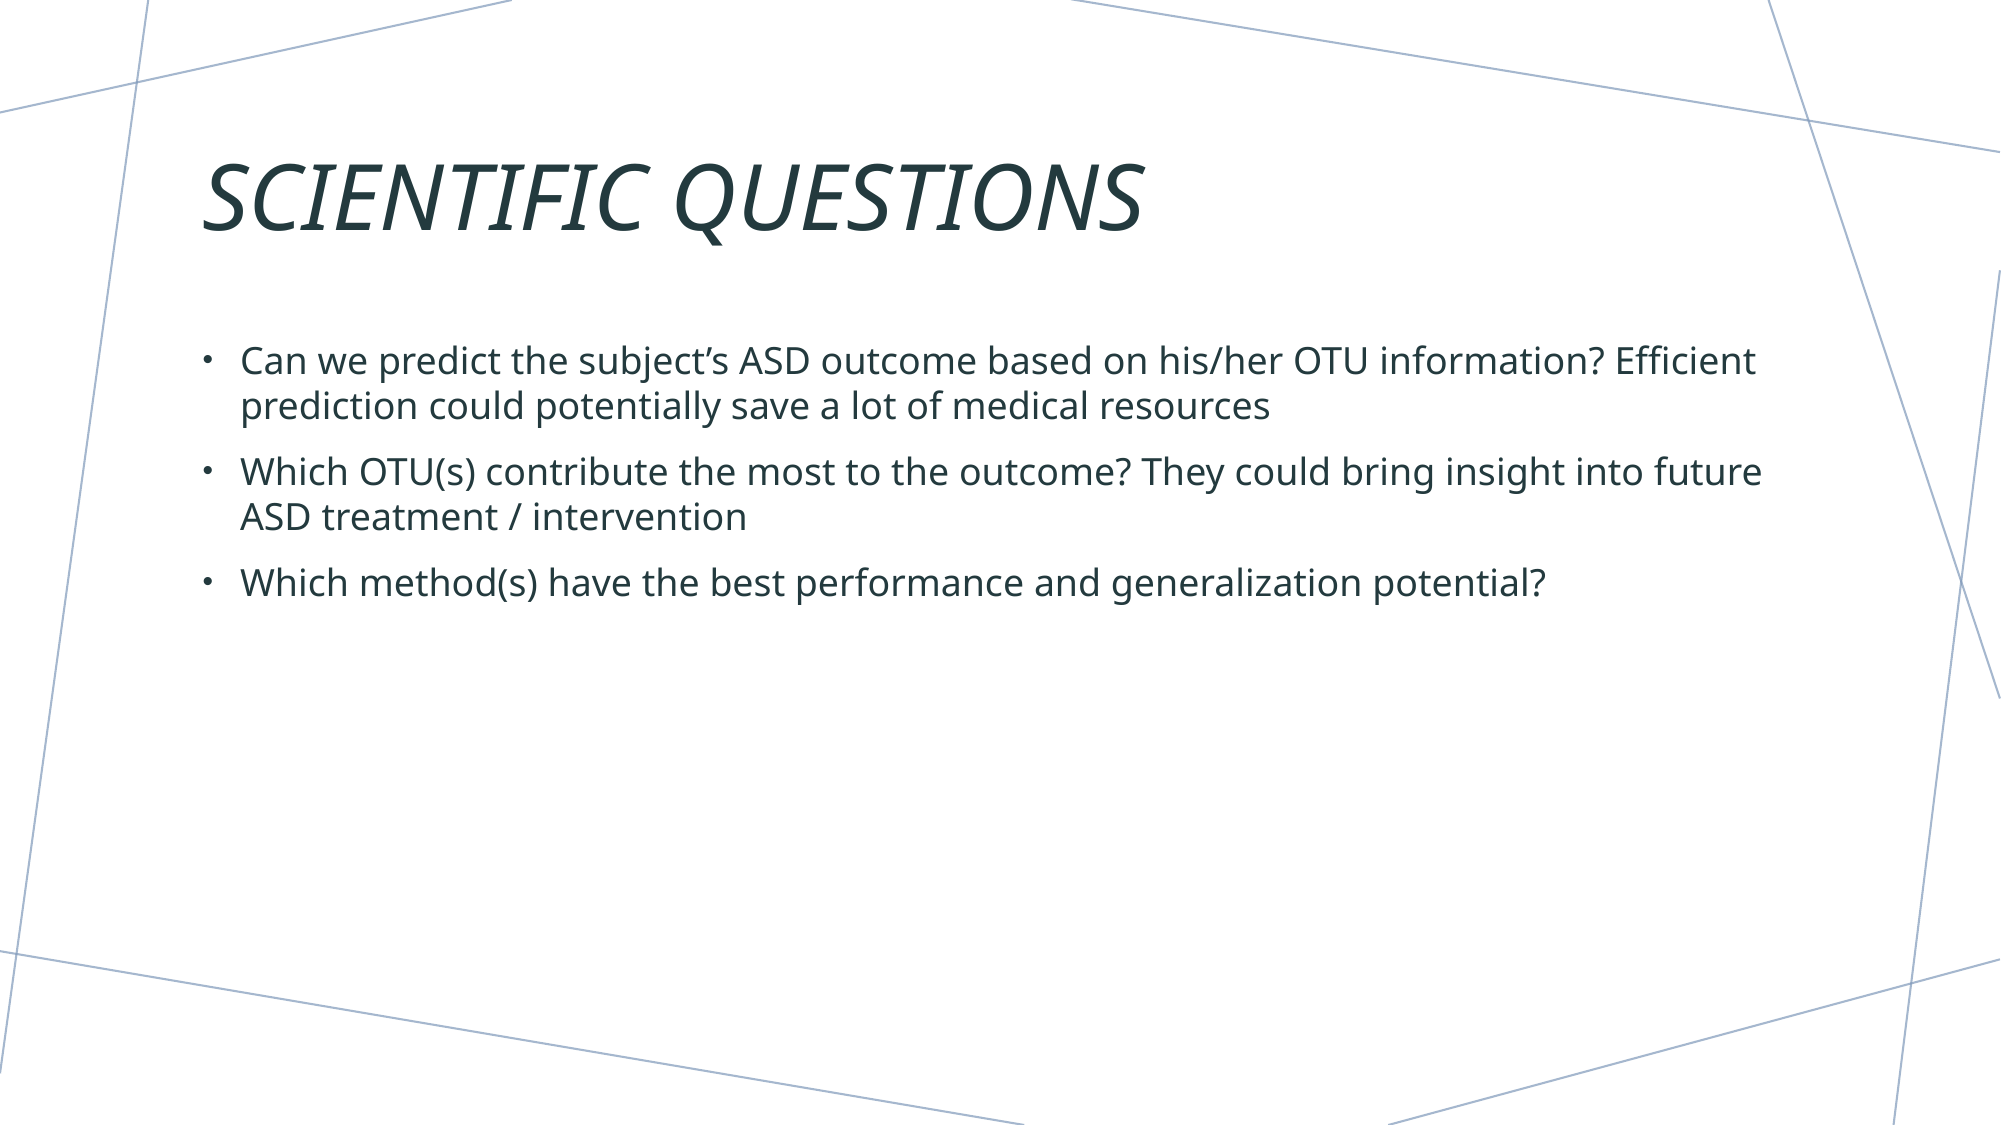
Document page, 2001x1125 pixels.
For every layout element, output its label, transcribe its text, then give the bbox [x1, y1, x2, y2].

list Can we predict the subject’s ASD outcome based on his/her OTU information? Efficient prediction could potentially save a lot of medical resources Which OTU(s) contribute the most to the outcome? They could bring insight into future ASD treatment / intervention Which method(s) have the best performance and generalization potential? [187, 329, 1813, 990]
title Scientific questions [187, 87, 1813, 315]
